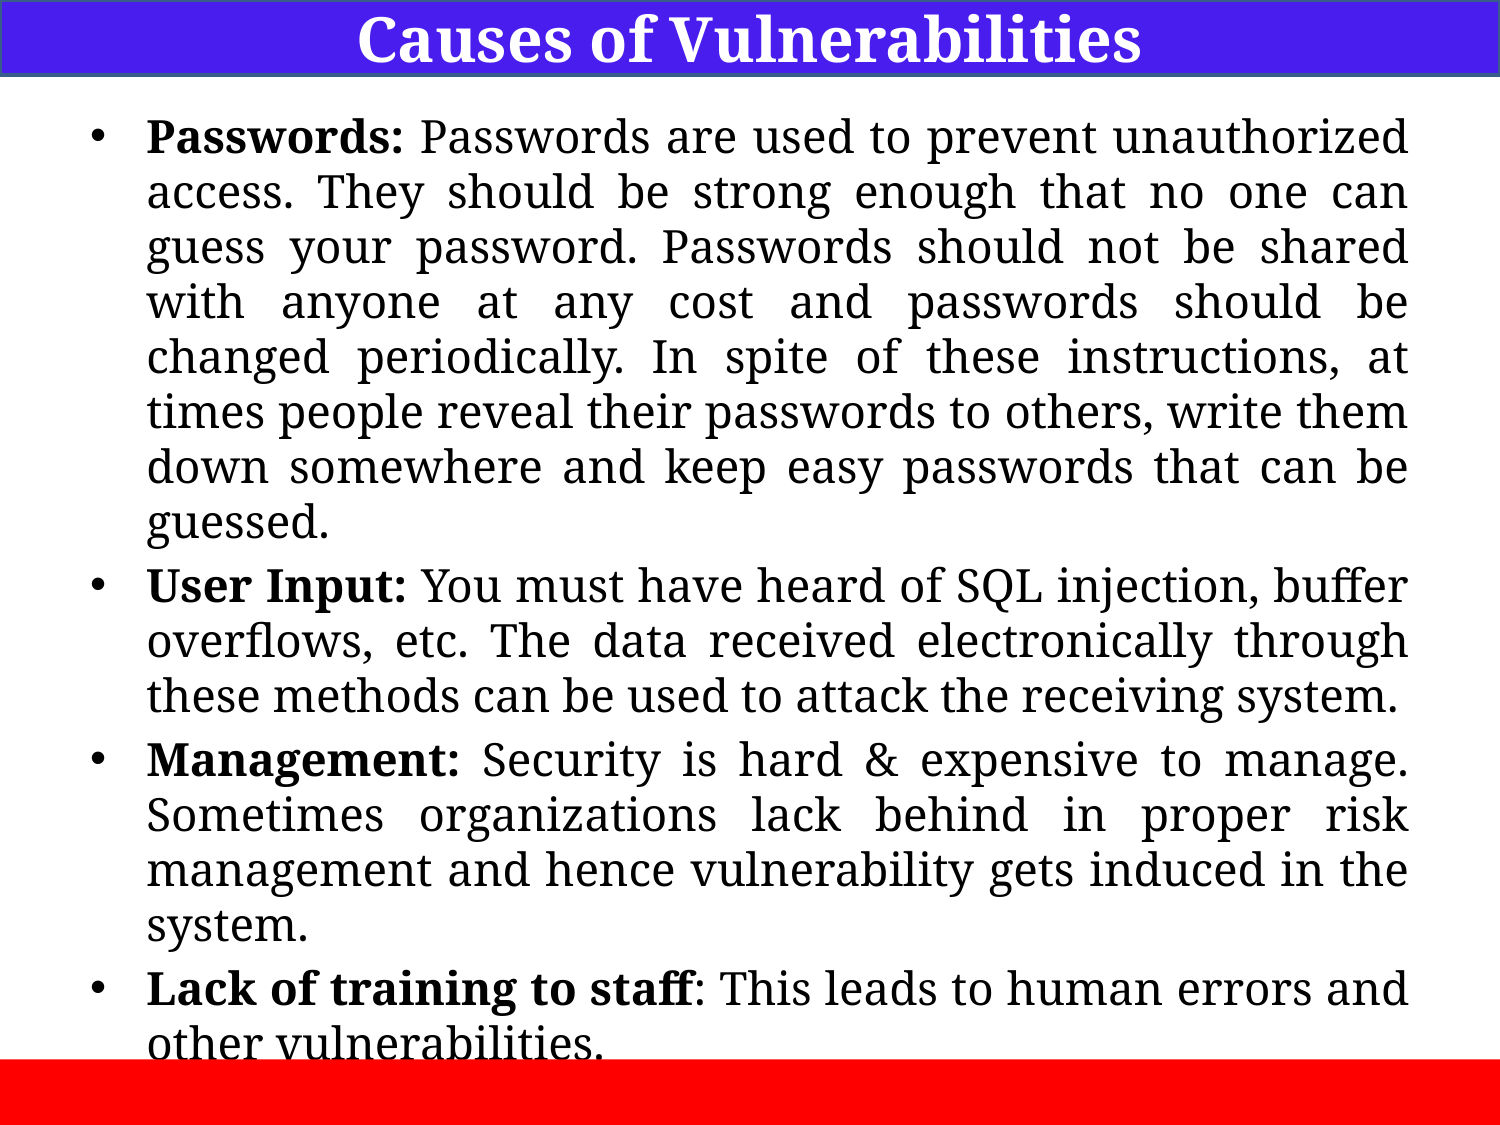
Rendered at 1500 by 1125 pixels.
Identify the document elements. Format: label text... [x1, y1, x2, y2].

text_box [0, 1059, 1500, 1125]
list Passwords: Passwords are used to prevent unauthorized access. They should be strong enough that no one can guess your password. Passwords should not be shared with anyone at any cost and passwords should be changed periodically. In spite of these instructions, at times people reveal their passwords to others, write them down somewhere and keep easy passwords that can be guessed. User Input: You must have heard of SQL injection, buffer overflows, etc. The data received electronically through these methods can be used to attack the receiving system. Management: Security is hard & expensive to manage. Sometimes organizations lack behind in proper risk management and hence vulnerability gets induced in the system. Lack of training to staff: This leads to human errors and other vulnerabilities. Communication: Channels like mobile networks, internet, telephone opens up security theft scope. [75, 99, 1425, 843]
text_box Causes of Vulnerabilities [0, 0, 1500, 75]
